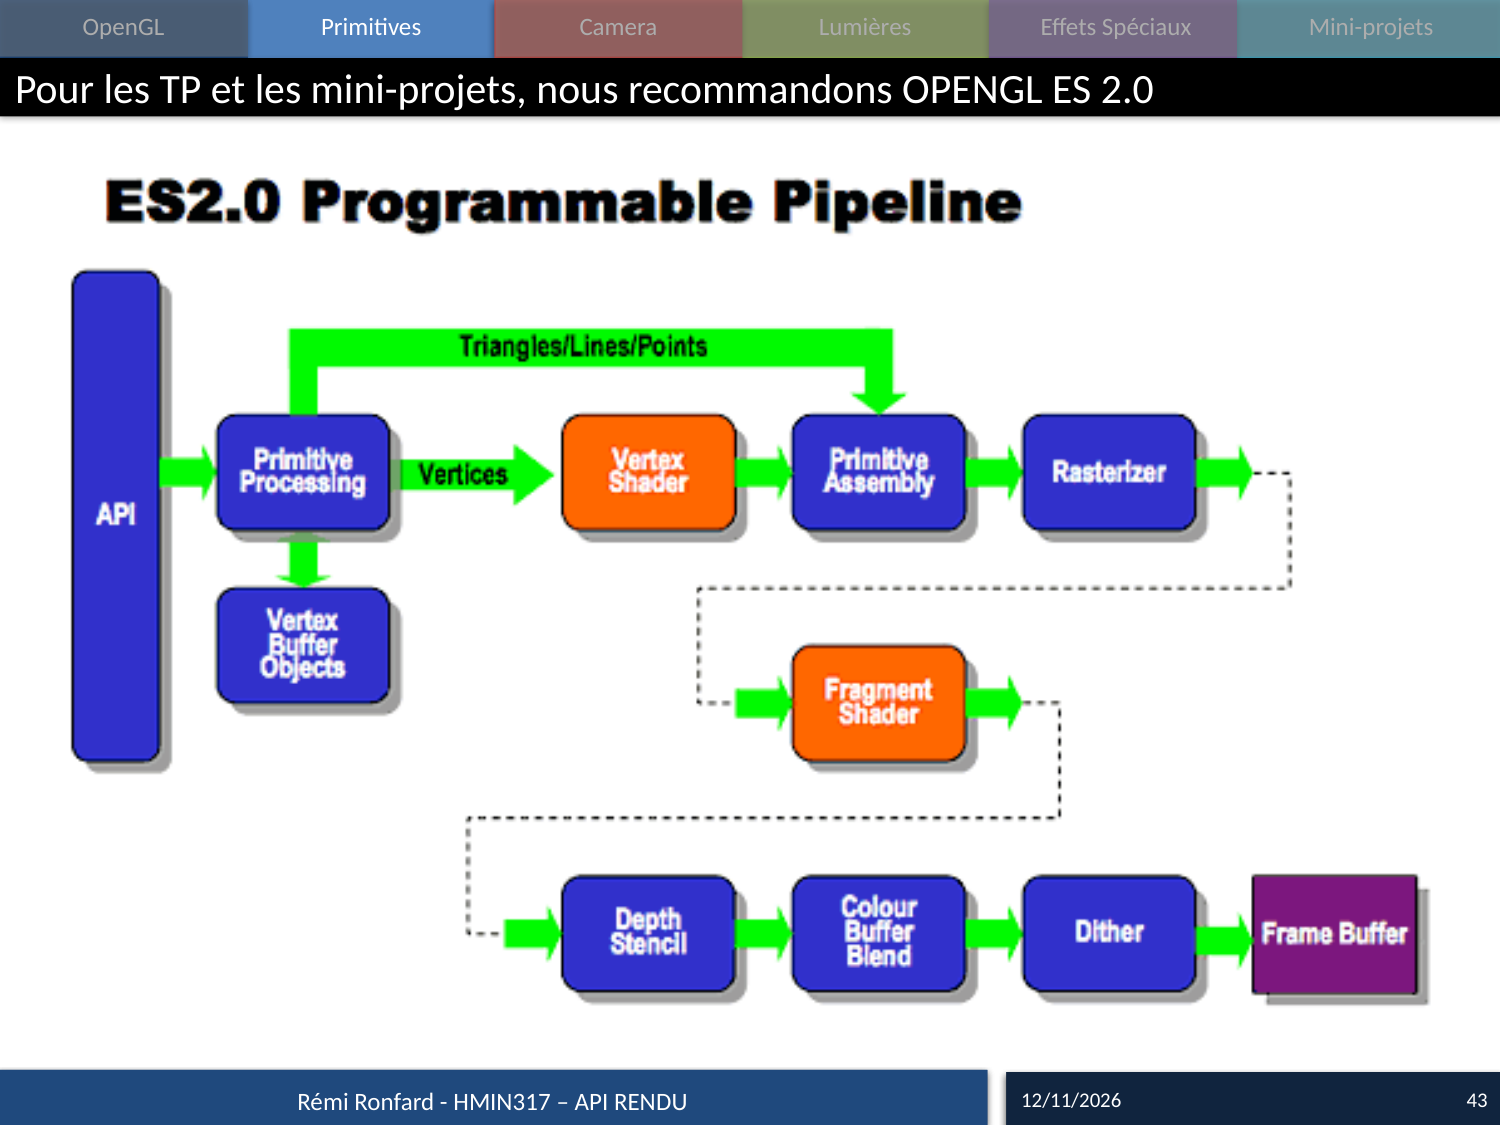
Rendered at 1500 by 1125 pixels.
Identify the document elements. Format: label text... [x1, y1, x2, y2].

slide_number 43 [1153, 1071, 1500, 1125]
picture [31, 131, 1476, 1056]
footer Rémi Ronfard - HMIN317 – API RENDU [0, 1072, 988, 1125]
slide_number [1006, 1070, 1153, 1125]
title Pour les TP et les mini-projets, nous recommandons OPENGL ES 2.0 [0, 58, 1500, 117]
